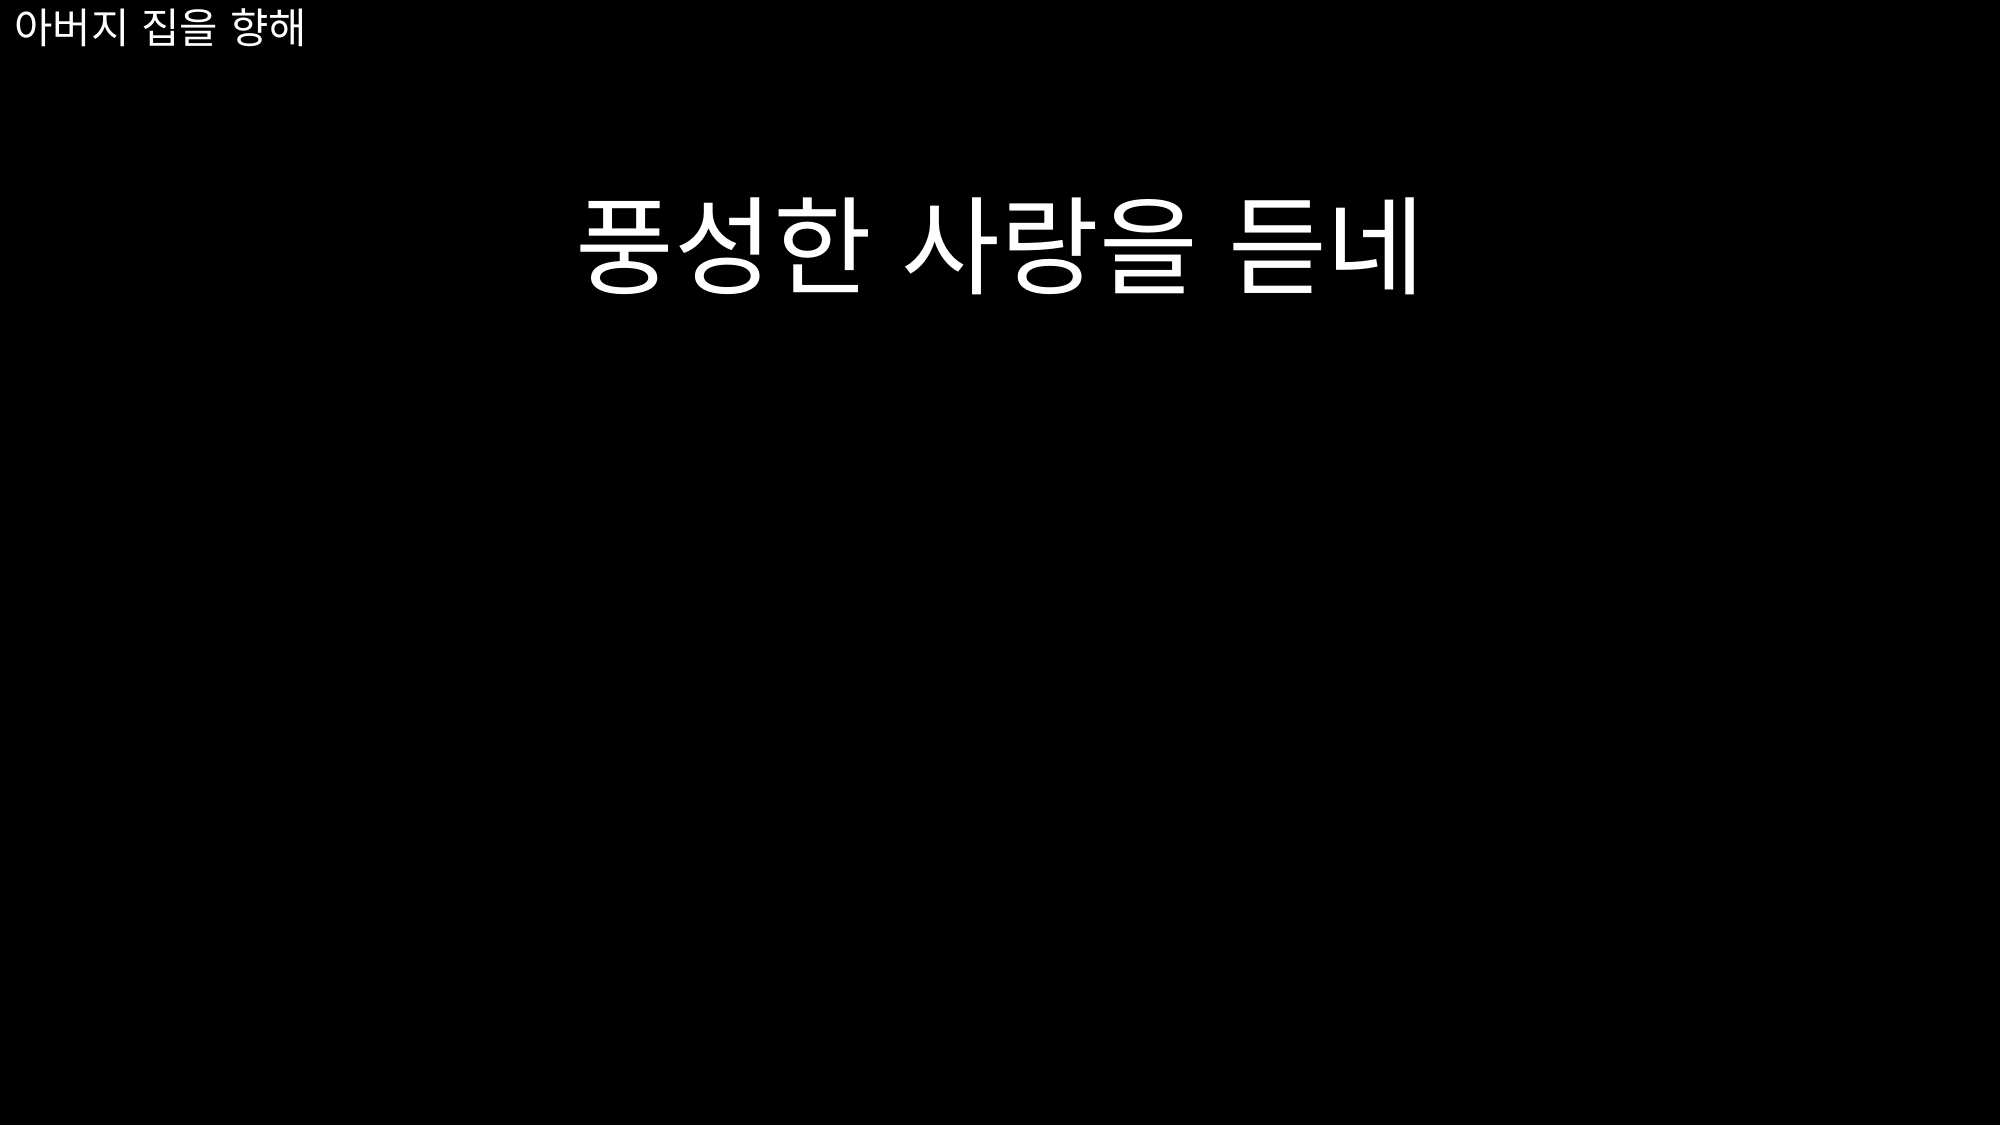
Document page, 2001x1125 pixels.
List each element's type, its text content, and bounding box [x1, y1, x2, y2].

subtitle 풍성한 사랑을 듣네 [0, 0, 2000, 777]
